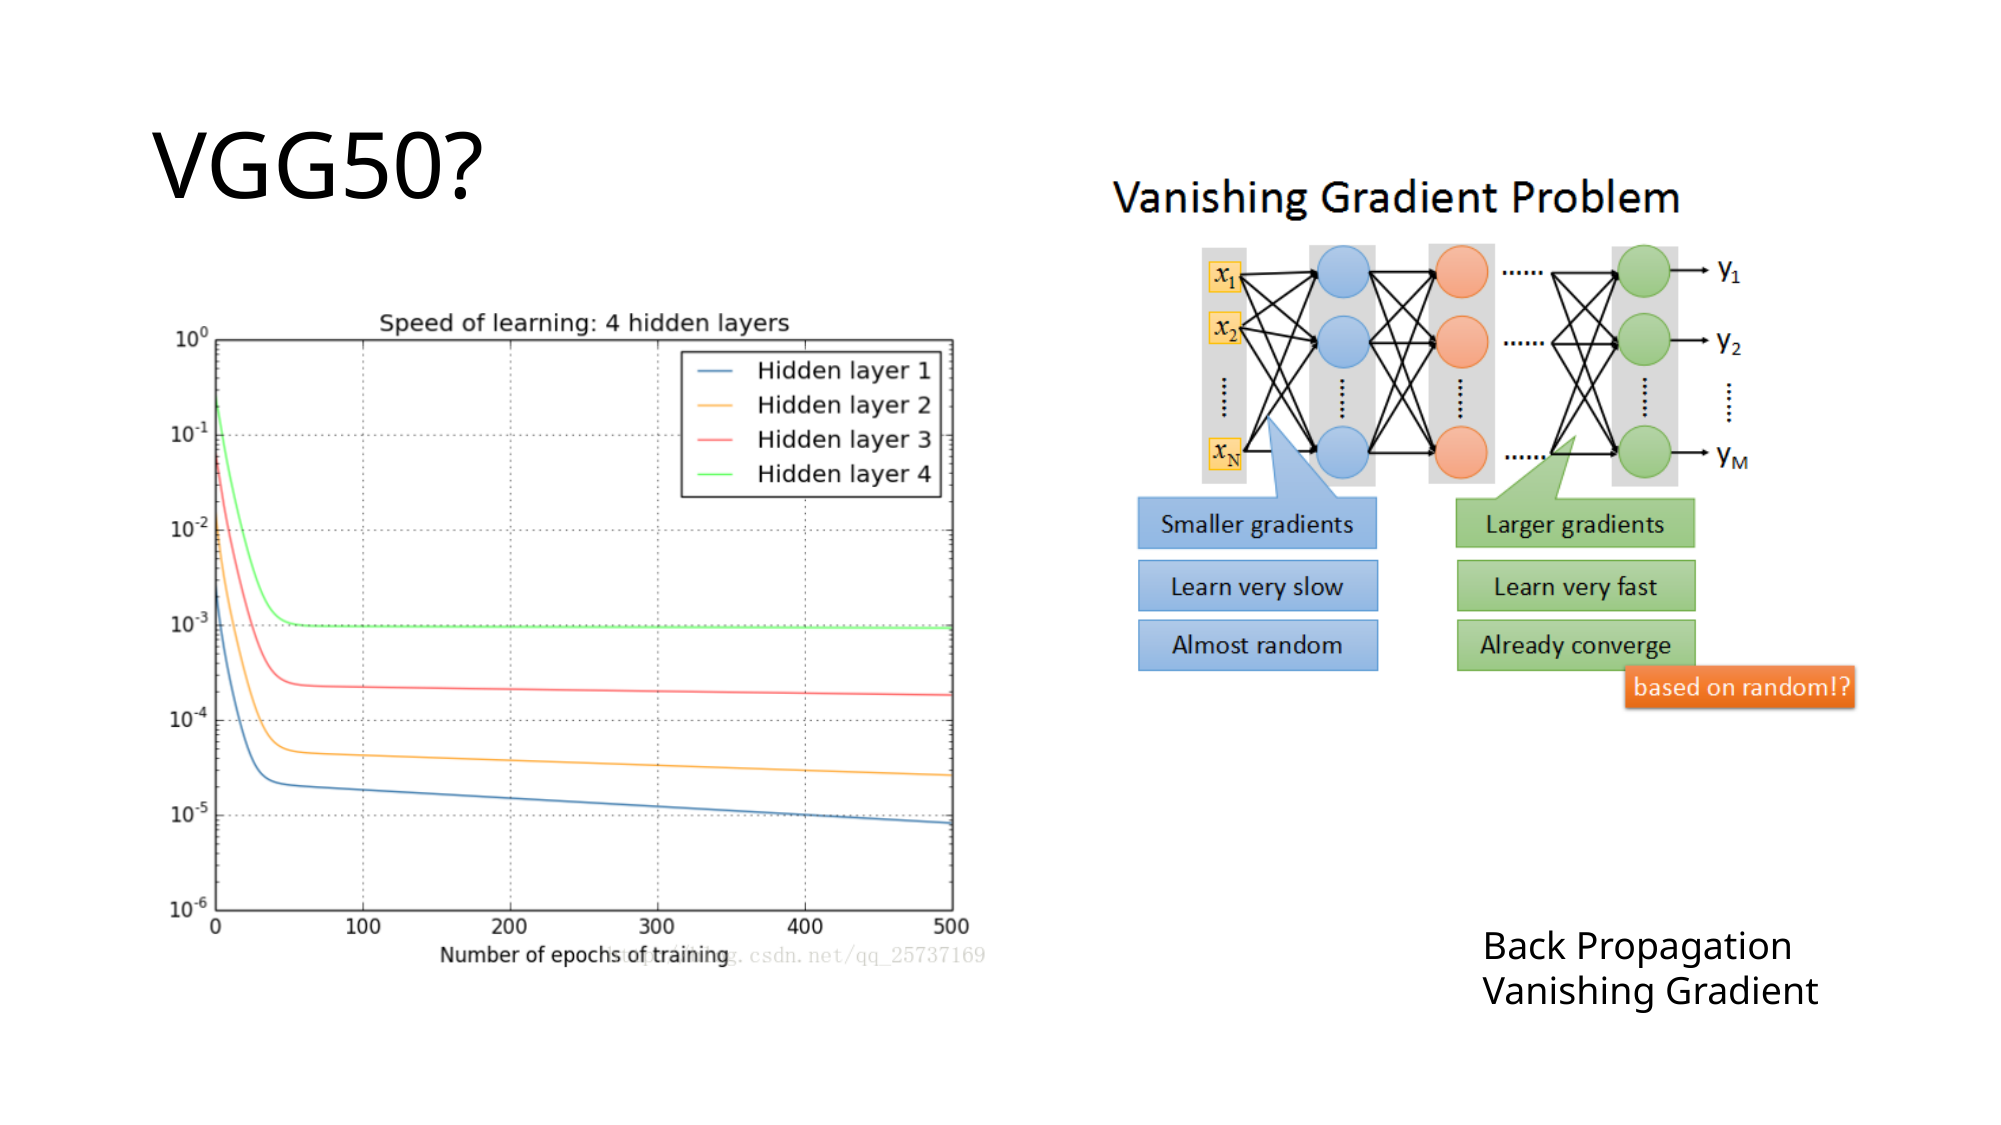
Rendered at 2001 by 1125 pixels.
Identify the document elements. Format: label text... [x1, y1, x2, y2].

picture [1080, 153, 1863, 716]
text_box Back Propagation Vanishing Gradient [1467, 914, 1891, 1020]
title VGG50? [137, 59, 1863, 278]
picture [139, 286, 1000, 979]
